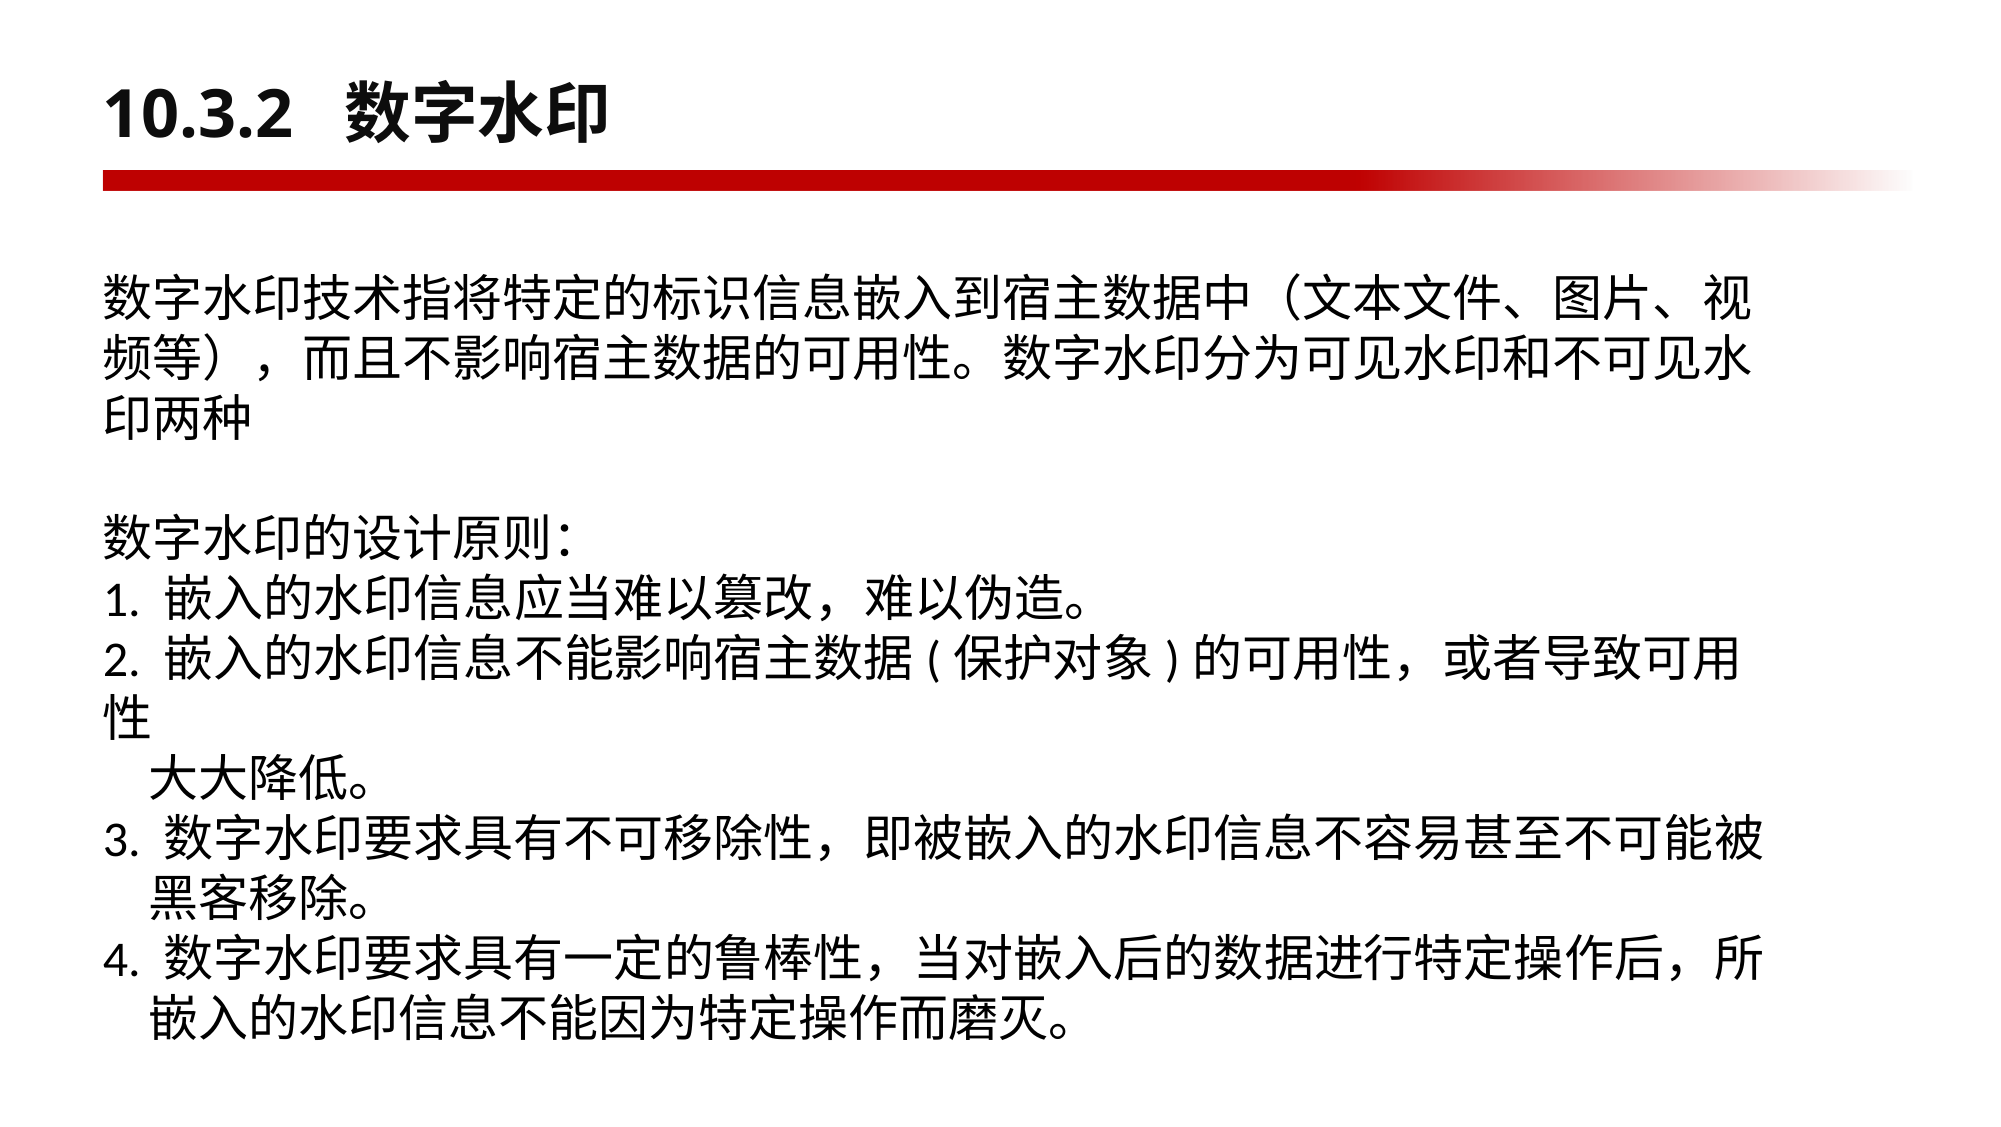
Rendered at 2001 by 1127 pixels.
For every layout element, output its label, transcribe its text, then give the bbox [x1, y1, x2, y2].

list 数字水印技术指将特定的标识信息嵌入到宿主数据中（文本文件、图片、视频等），而且不影响宿主数据的可用性。数字水印分为可见水印和不可见水印两种 数字水印的设计原则： 1. 嵌入的水印信息应当难以篡改，难以伪造。 2. 嵌入的水印信息不能影响宿主数据(保护对象)的可用性，或者导致可用性 大大降低。 3. 数字水印要求具有不可移除性，即被嵌入的水印信息不容易甚至不可能被 黑客移除。 4. 数字水印要求具有一定的鲁棒性，当对嵌入后的数据进行特定操作后，所 嵌入的水印信息不能因为特定操作而磨灭。 [102, 266, 1788, 994]
text_box [102, 170, 1913, 191]
title 10.3.2 数字水印 [102, 70, 1899, 152]
